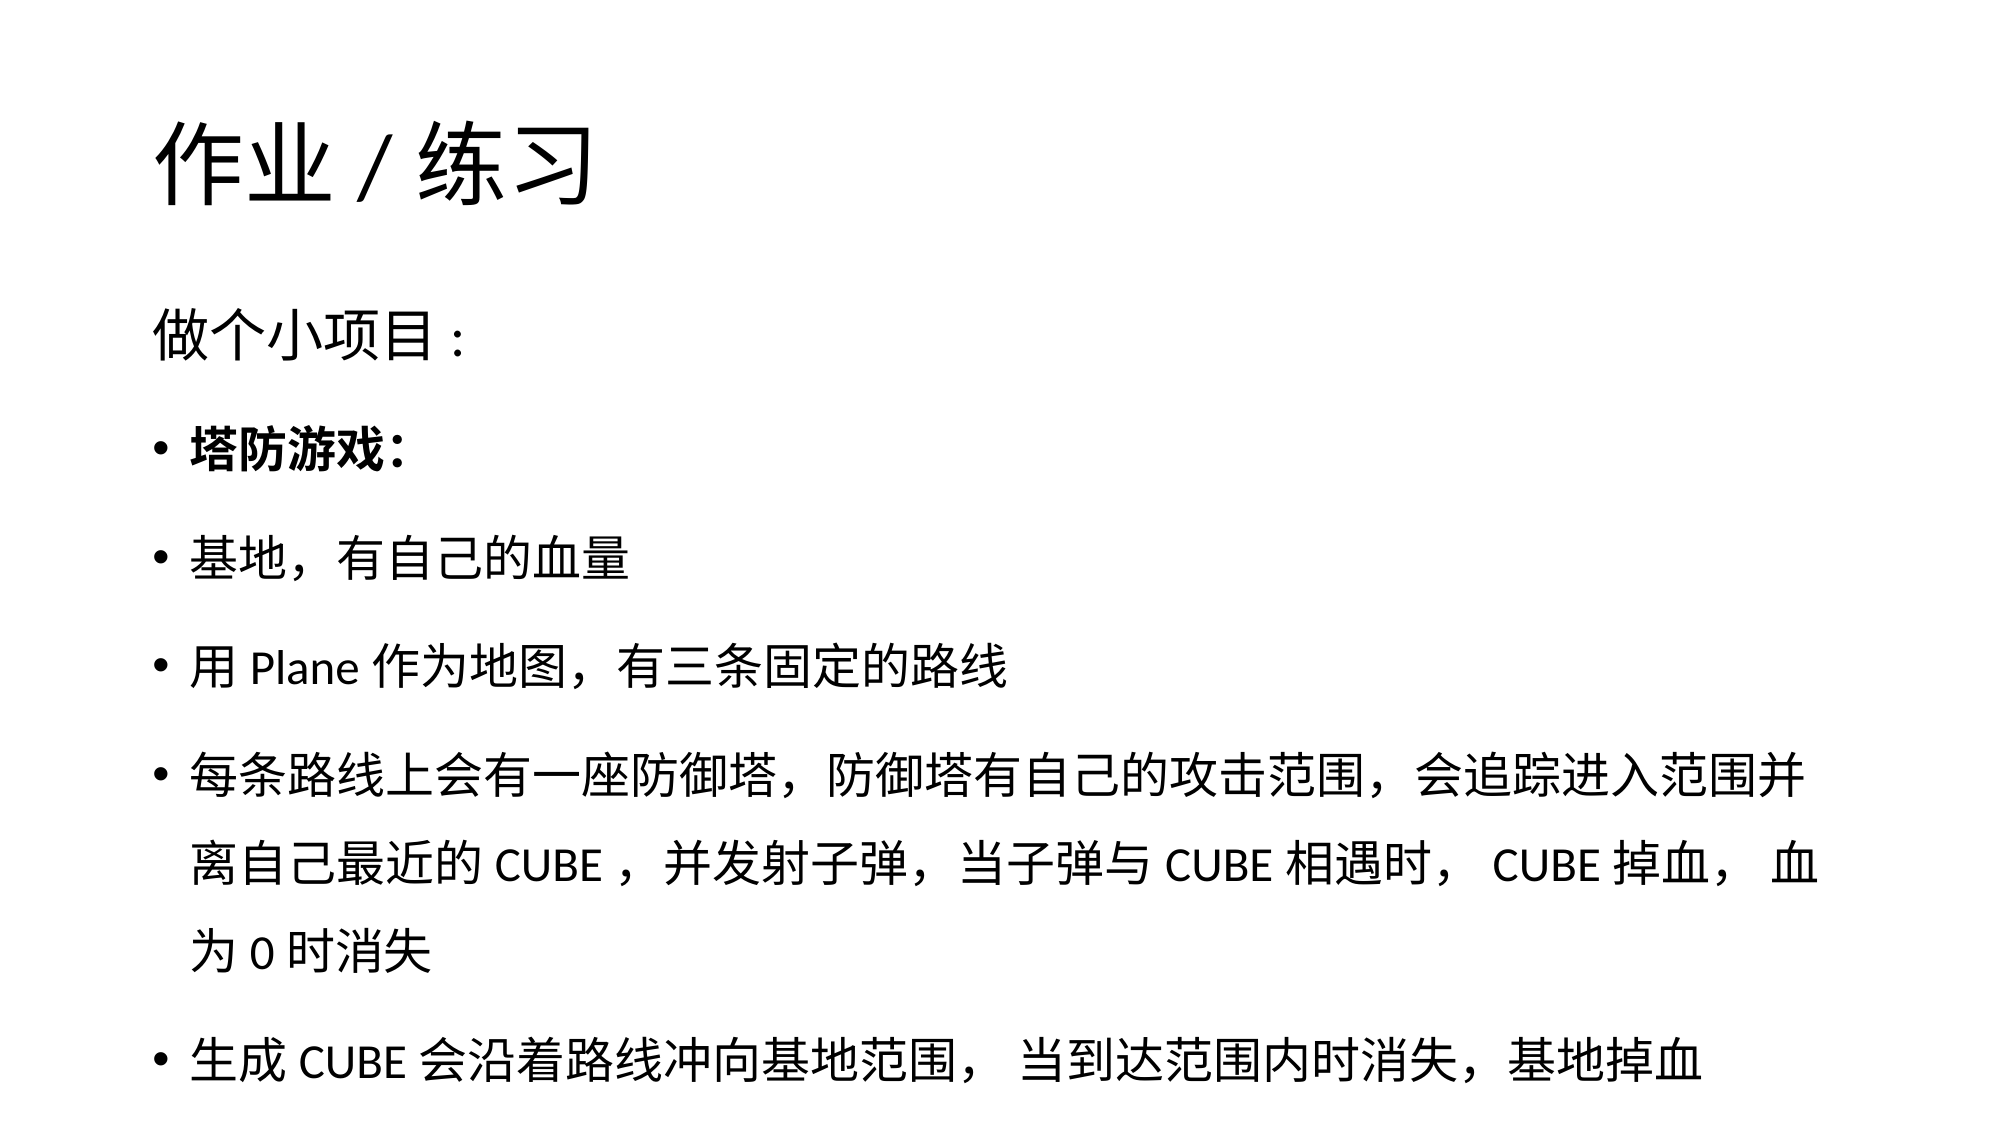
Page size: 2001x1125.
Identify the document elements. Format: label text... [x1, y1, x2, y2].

title 作业/练习 [137, 59, 1863, 278]
list 做个小项目: 塔防游戏： 基地，有自己的血量 用Plane作为地图，有三条固定的路线 每条路线上会有一座防御塔，防御塔有自己的攻击范围，会追踪进入范围并离自己最近的CUBE，并发射子弹，当子弹与CUBE相遇时，CUBE掉血， 血为0时消失 生成CUBE会沿着路线冲向基地范围， 当到达范围内时消失，基地掉血 [137, 299, 1863, 1101]
